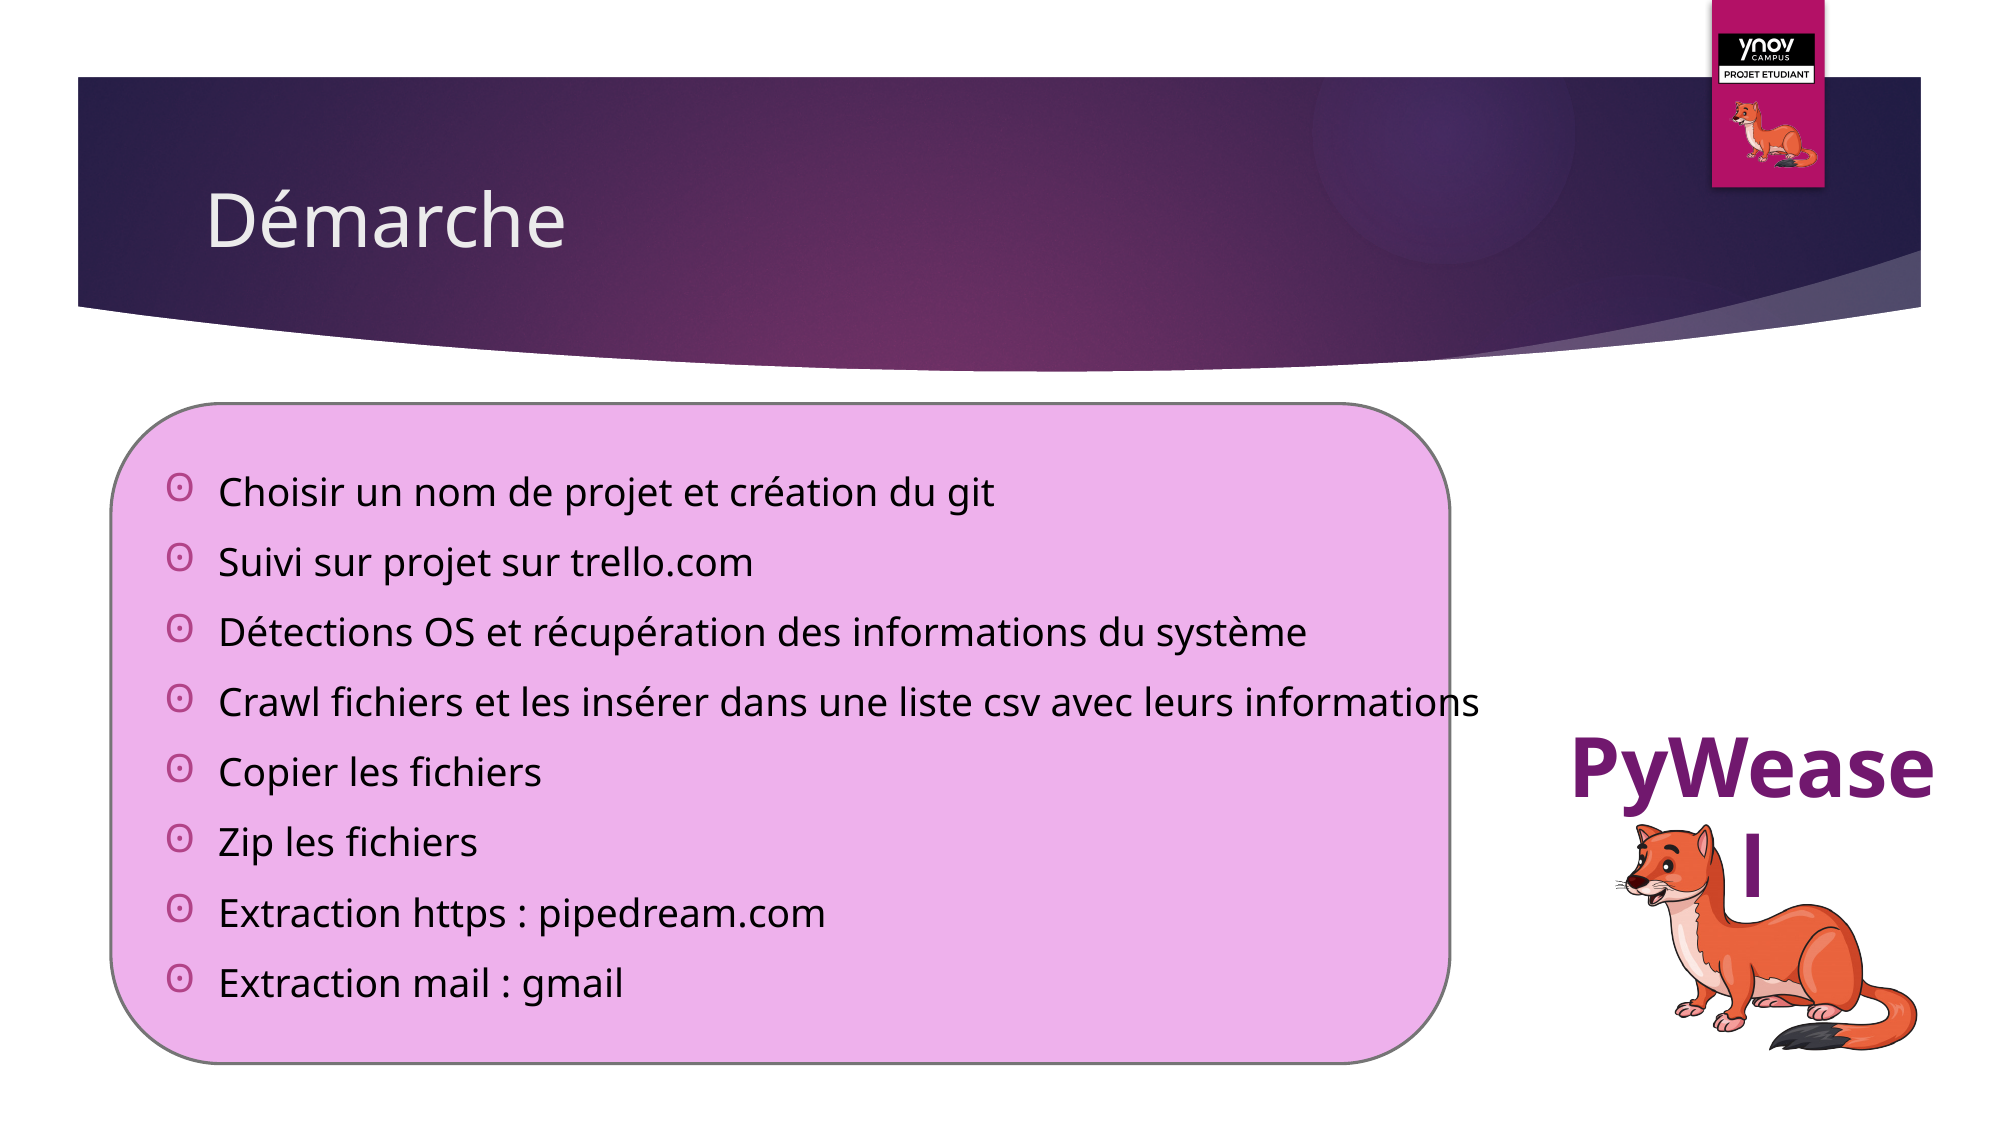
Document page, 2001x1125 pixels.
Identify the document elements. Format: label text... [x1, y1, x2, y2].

text_box Choisir un nom de projet et création du git Suivi sur projet sur trello.com Détections OS et récupération des informations du système Crawl fichiers et les insérer dans une liste csv avec leurs informations Copier les fichiers Zip les fichiers Extraction https : pipedream.com Extraction mail : gmail [149, 436, 1543, 1064]
title Démarche [189, 159, 1627, 276]
picture [1607, 778, 1926, 1097]
text_box [109, 402, 1421, 1039]
text_box PyWeasel [1543, 706, 1964, 922]
picture [1712, 28, 1820, 181]
